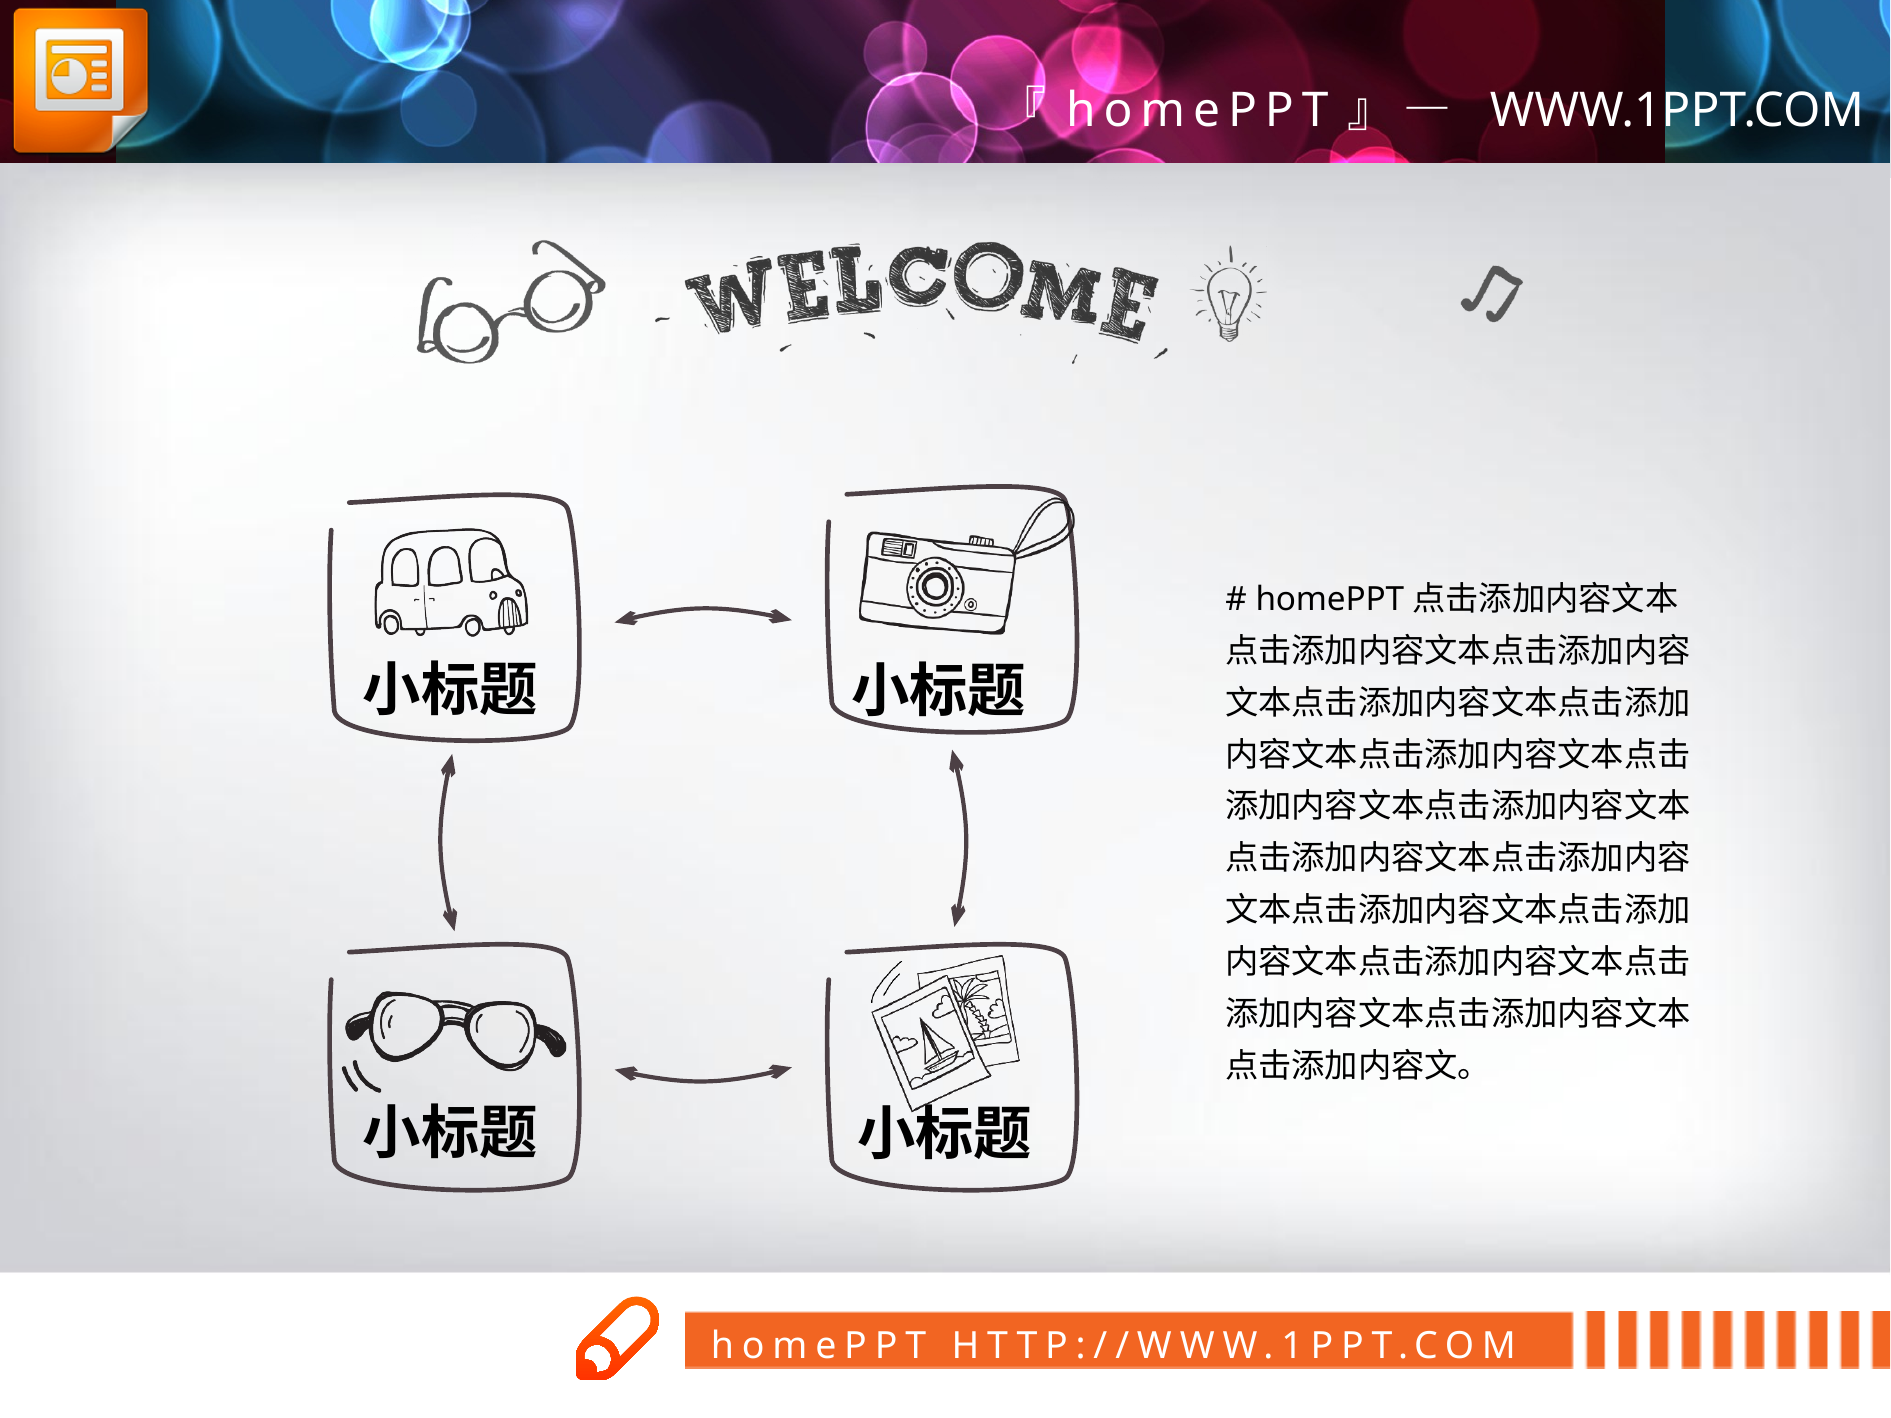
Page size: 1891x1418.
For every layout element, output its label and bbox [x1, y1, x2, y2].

text_box [329, 1123, 1078, 1191]
picture [685, 1311, 1891, 1369]
picture [0, 0, 1891, 1275]
